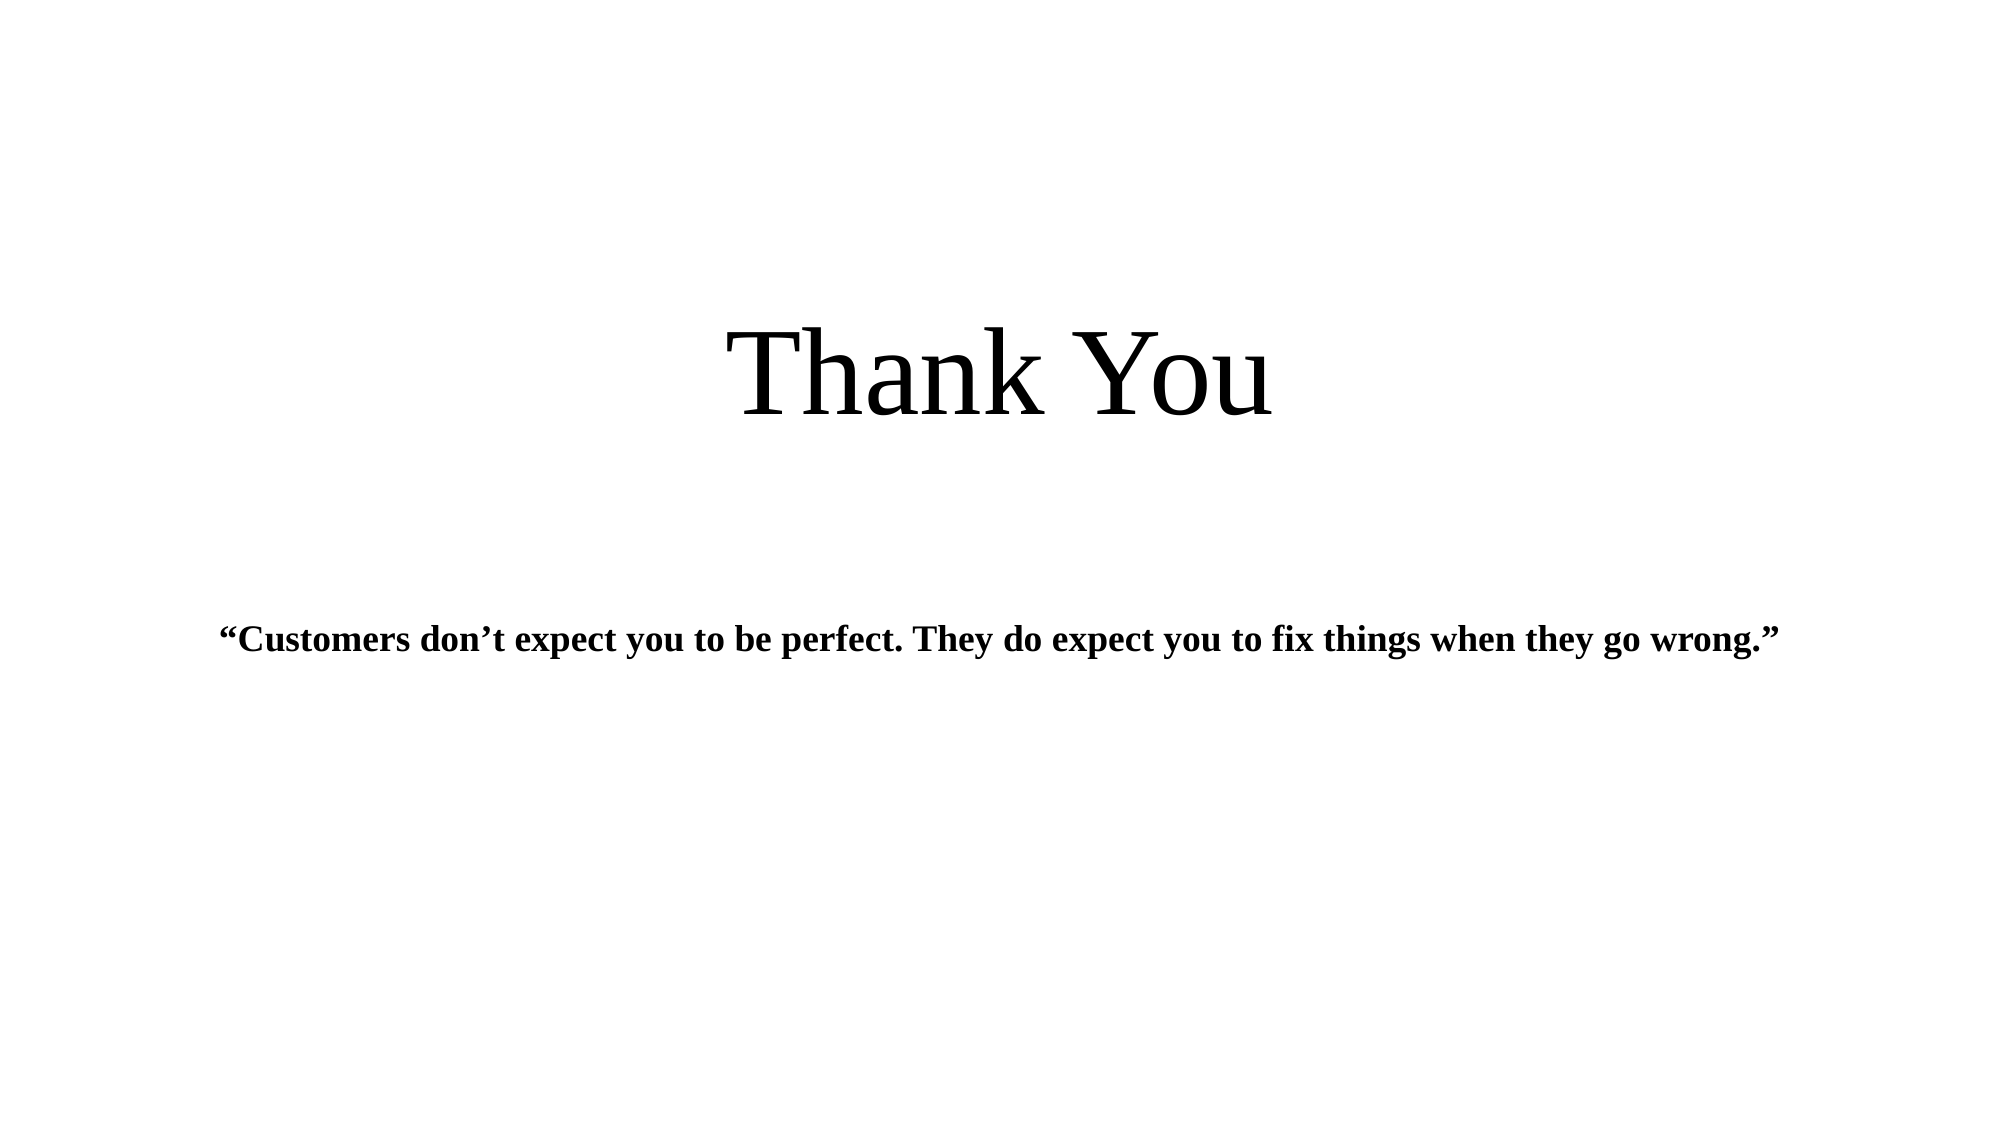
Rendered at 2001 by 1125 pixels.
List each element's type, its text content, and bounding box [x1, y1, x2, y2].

list Thank You “Customers don’t expect you to be perfect. They do expect you to fix things when they go wrong.” [137, 299, 1863, 1014]
